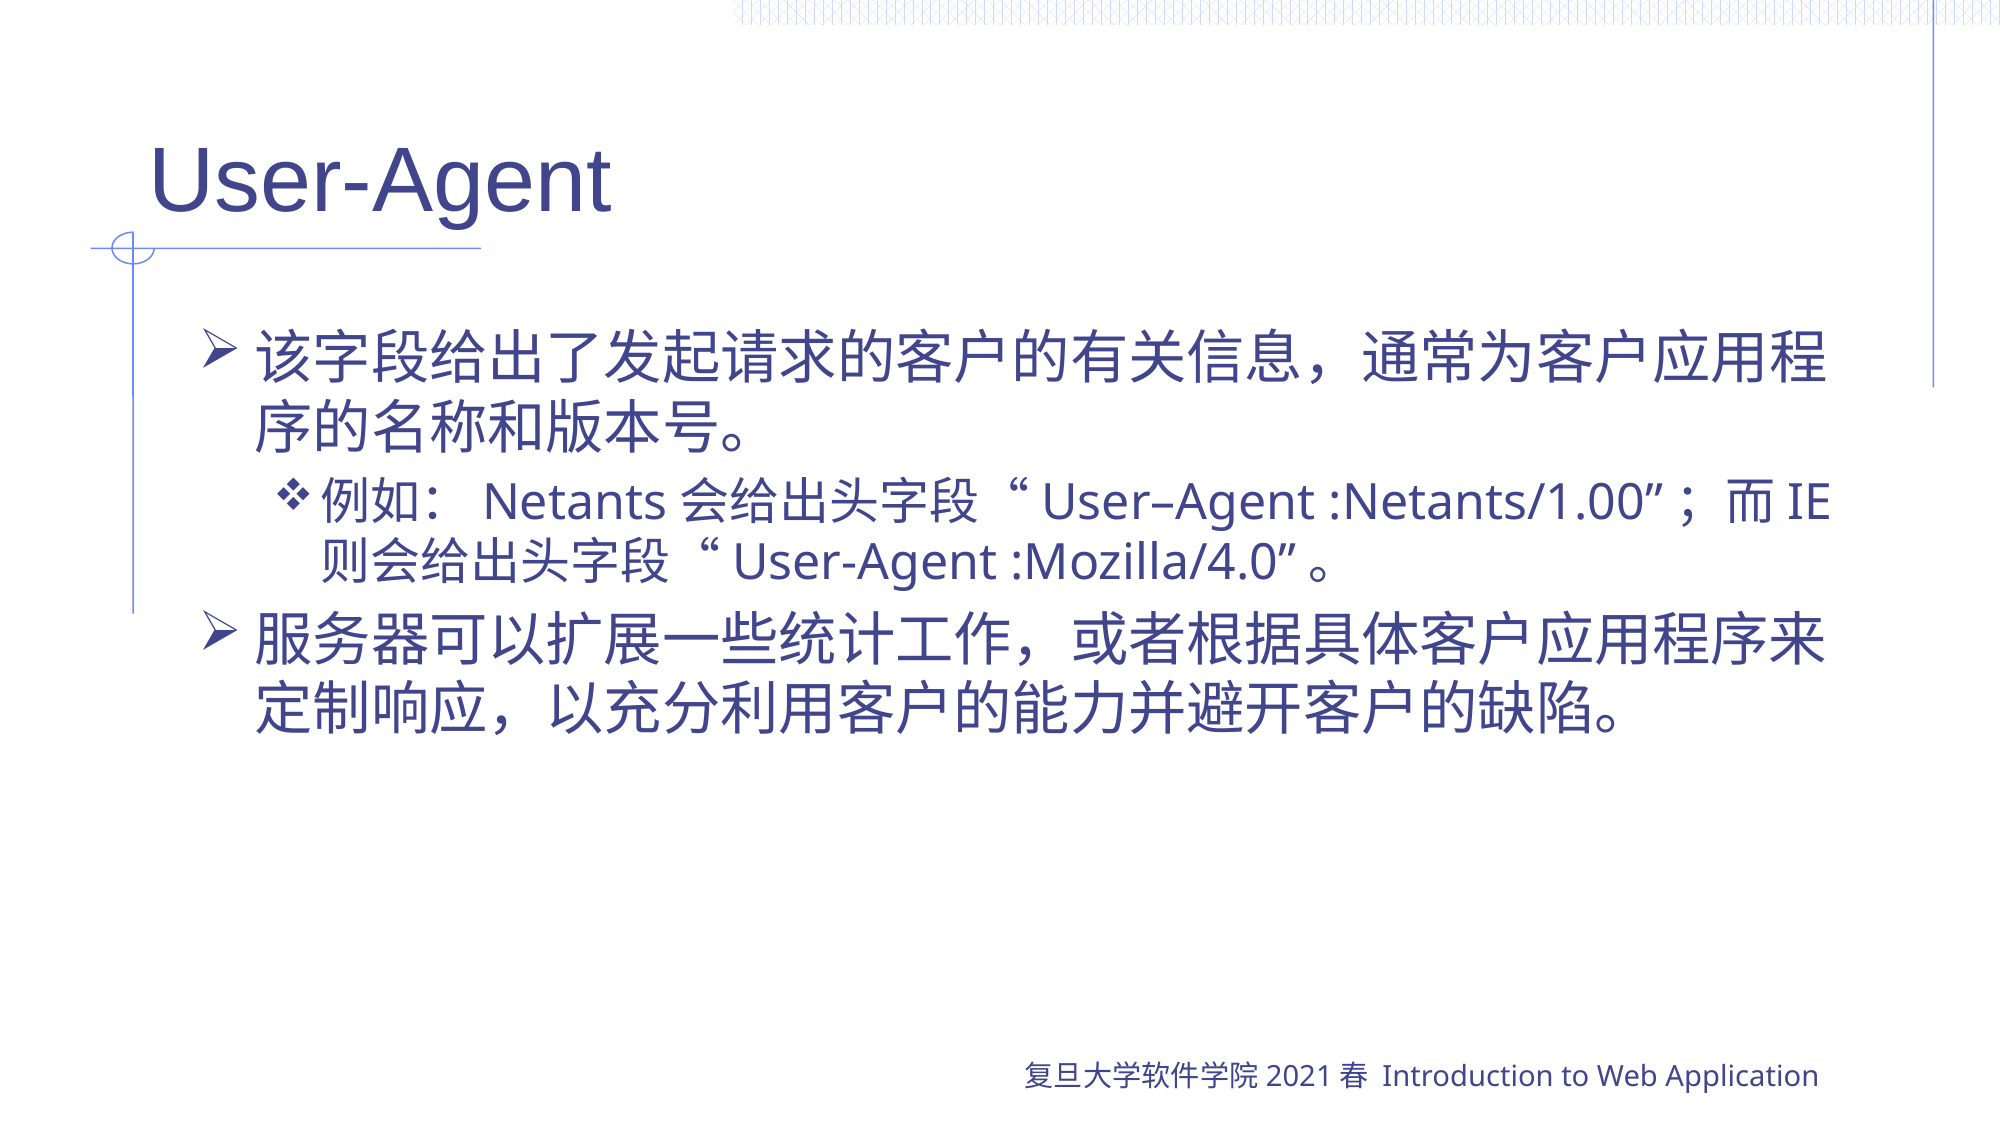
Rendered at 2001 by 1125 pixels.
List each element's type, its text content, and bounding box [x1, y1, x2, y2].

list 该字段给出了发起请求的客户的有关信息，通常为客户应用程序的名称和版本号。 例如：Netants会给出头字段“User–Agent :Netants/1.00”；而IE则会给出头字段“User-Agent :Mozilla/4.0”。 服务器可以扩展一些统计工作，或者根据具体客户应用程序来定制响应，以充分利用客户的能力并避开客户的缺陷。 [183, 312, 1884, 988]
title User-Agent [133, 50, 1834, 238]
